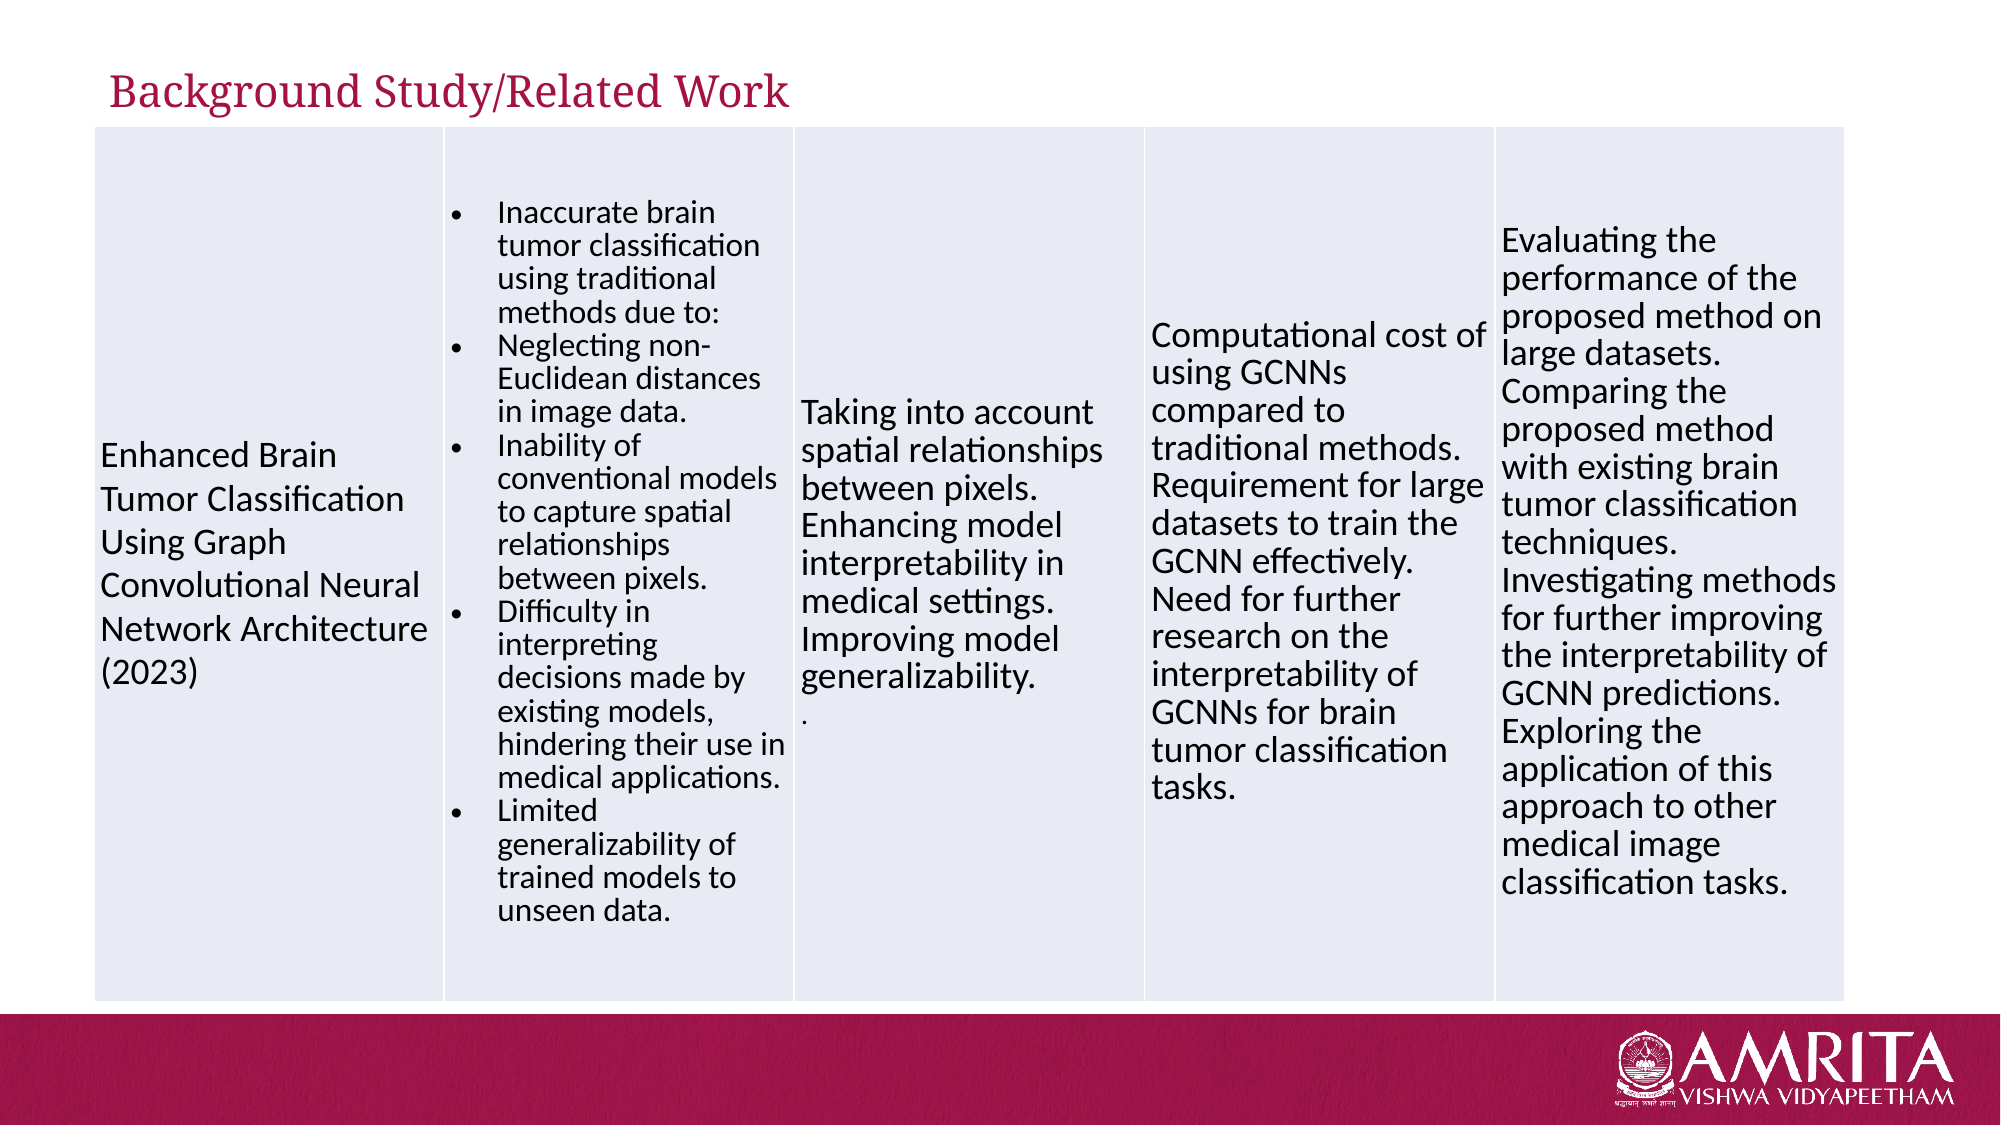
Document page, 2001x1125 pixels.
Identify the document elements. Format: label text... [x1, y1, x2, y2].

table_header Computational cost of using GCNNs compared to traditional methods. Requirement for large datasets to train the GCNN effectively. Need for further research on the interpretability of GCNNs for brain tumor classification tasks. [1145, 127, 1494, 1001]
title Background Study/Related Work [93, 57, 1819, 125]
table_header Taking into account spatial relationships between pixels. Enhancing model interpretability in medical settings. Improving model generalizability. . [795, 127, 1144, 1001]
table_header Evaluating the performance of the proposed method on large datasets. Comparing the proposed method with existing brain tumor classification techniques. Investigating methods for further improving the interpretability of GCNN predictions. Exploring the application of this approach to other medical image classification tasks. [1496, 127, 1844, 1001]
table_header Inaccurate brain tumor classification using traditional methods due to: Neglecting non-Euclidean distances in image data. Inability of conventional models to capture spatial relationships between pixels. Difficulty in interpreting decisions made by existing models, hindering their use in medical applications. Limited generalizability of trained models to unseen data. [445, 127, 793, 1001]
table_header Enhanced Brain Tumor Classification Using Graph Convolutional Neural Network Architecture (2023) [95, 127, 443, 1001]
picture [0, 1014, 2001, 1125]
